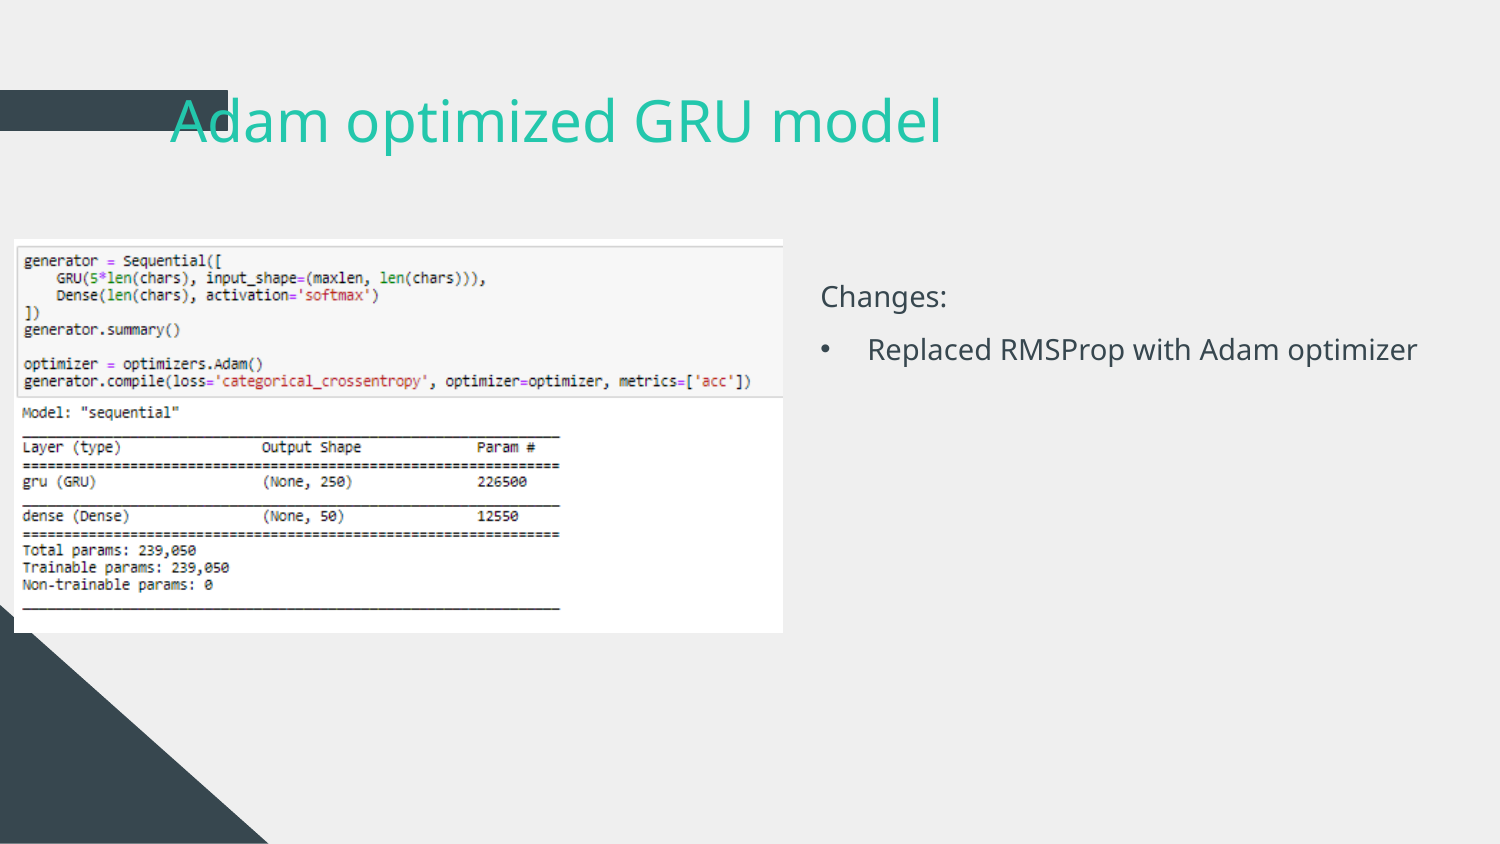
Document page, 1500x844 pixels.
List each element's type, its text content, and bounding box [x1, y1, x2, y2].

subtitle Changes: Replaced RMSProp with Adam optimizer [805, 246, 1500, 626]
title Adam optimized GRU model [155, 59, 1348, 142]
picture [14, 239, 783, 633]
